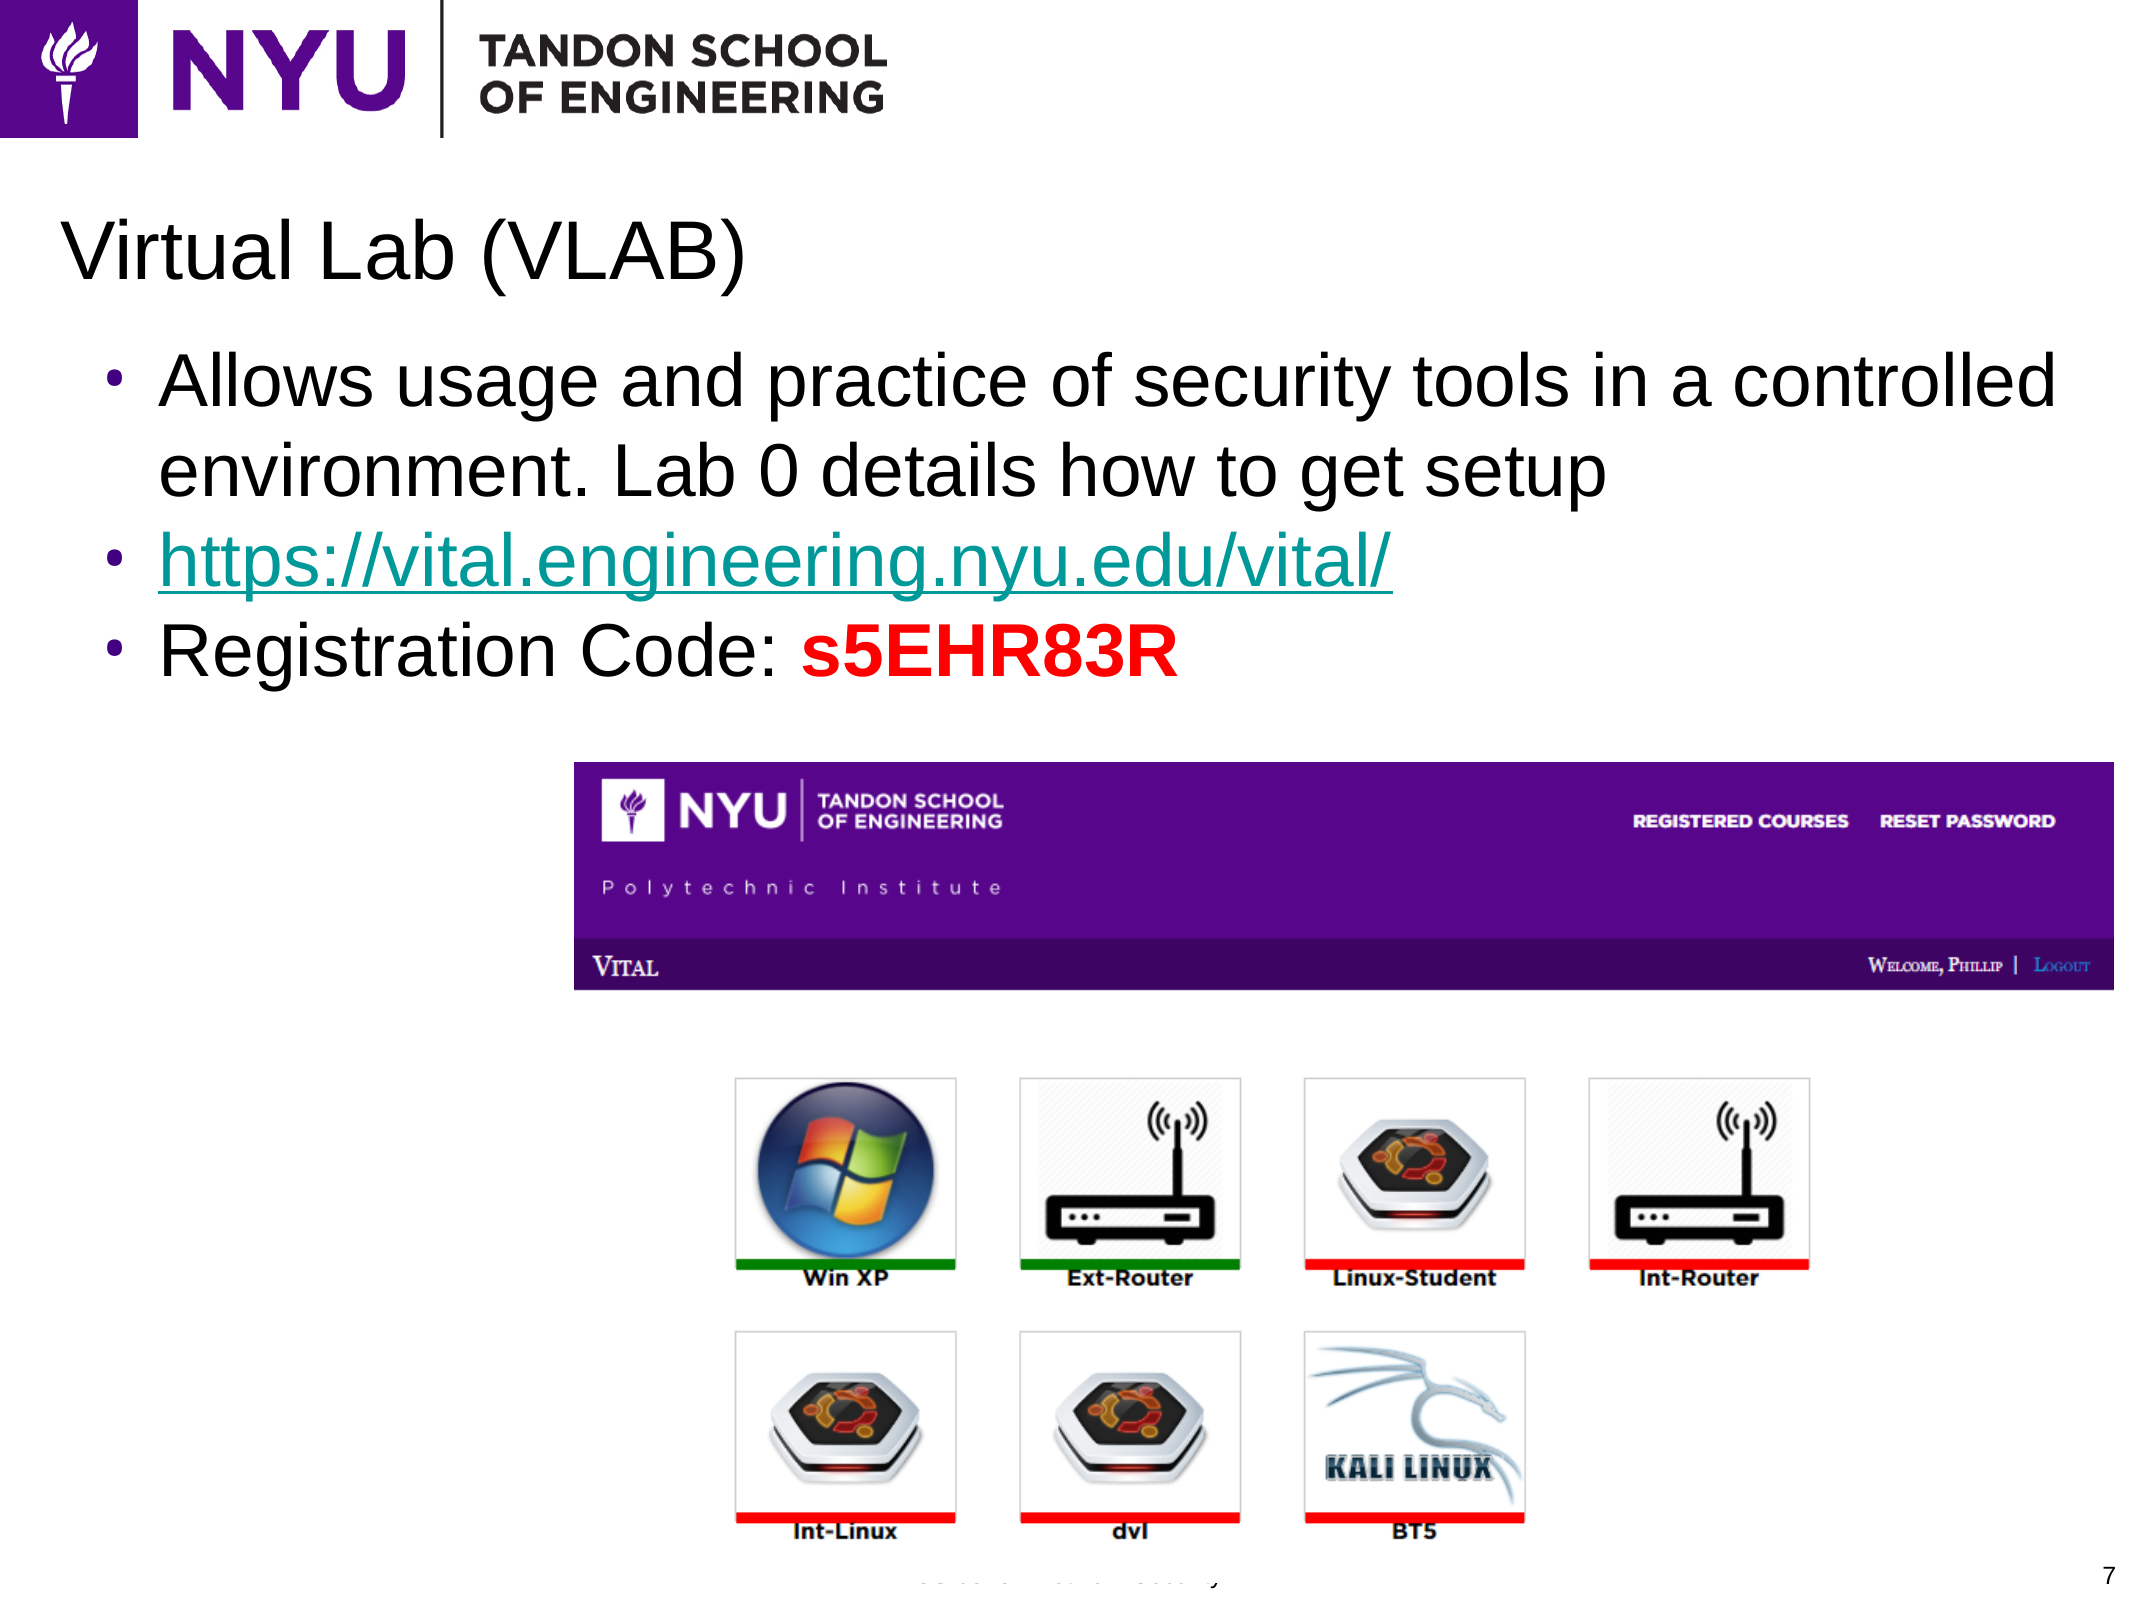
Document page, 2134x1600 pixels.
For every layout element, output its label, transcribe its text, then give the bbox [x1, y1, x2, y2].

slide_number 7 [2086, 1551, 2132, 1599]
picture [574, 762, 2114, 1584]
picture [0, 0, 887, 138]
list Allows usage and practice of security tools in a controlled environment. Lab 0 details how to get setup https://vital.engineering.nyu.edu/vital/ Registration Code: s5EHR83R [93, 322, 2084, 1513]
title Virtual Lab (VLAB) [52, 147, 2084, 305]
